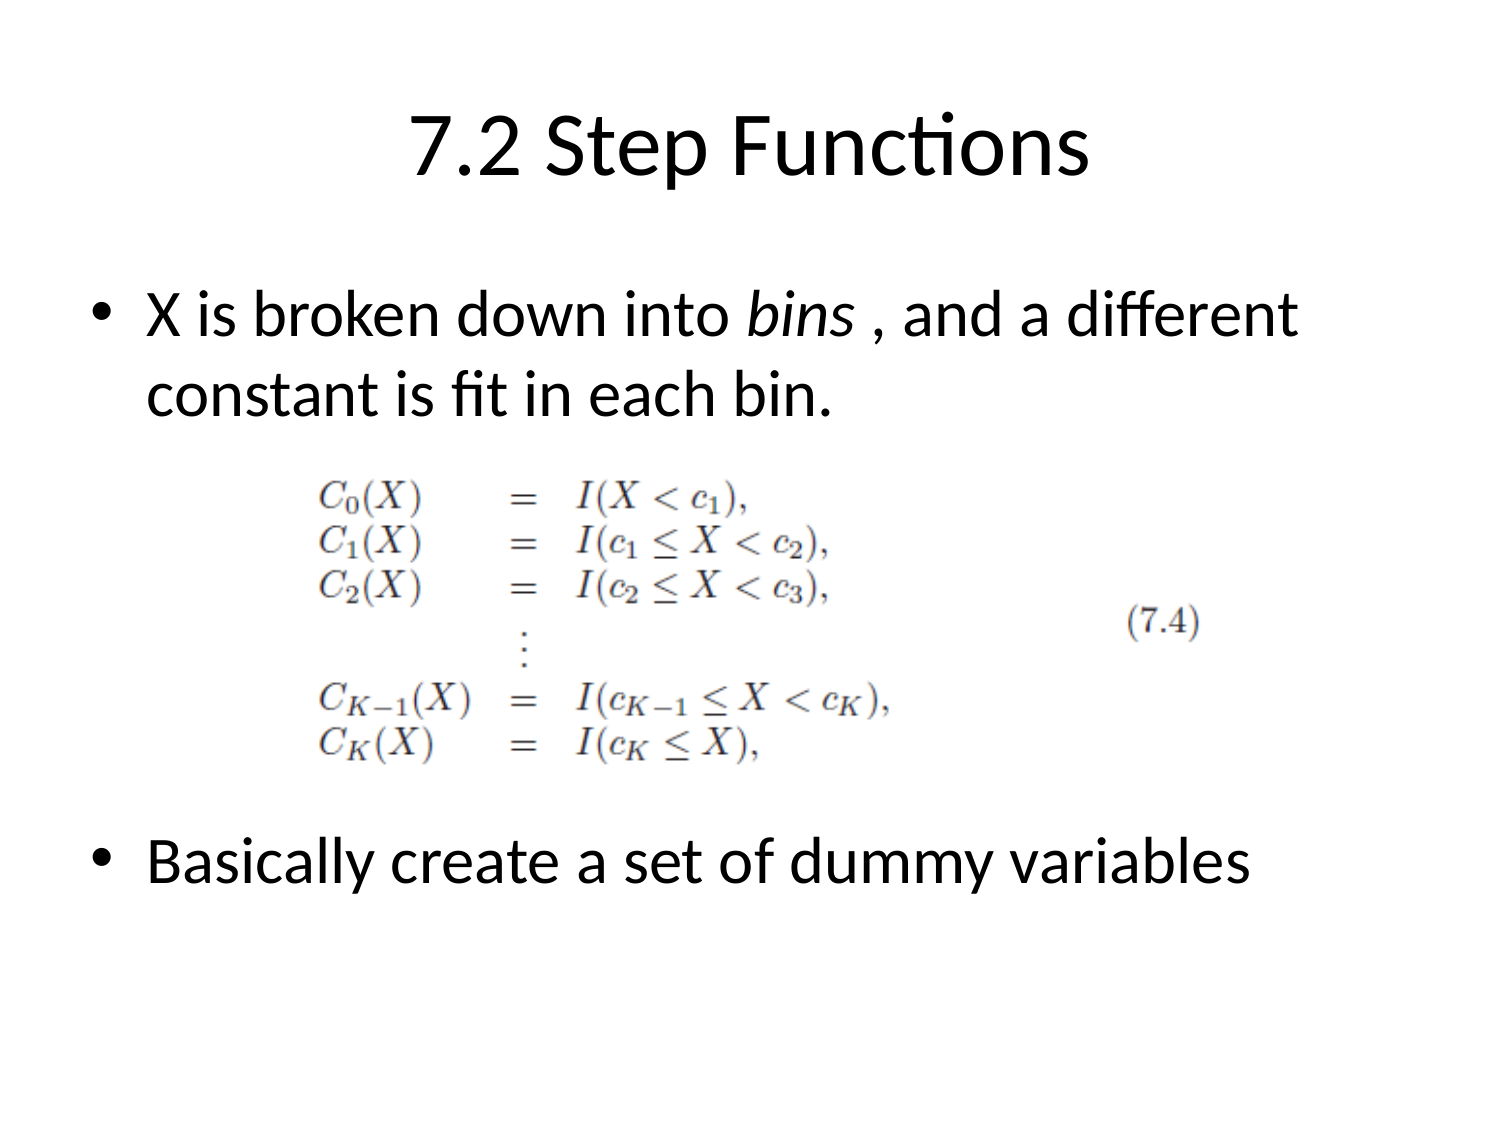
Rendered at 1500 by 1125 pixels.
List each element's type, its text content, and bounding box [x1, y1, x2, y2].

title 7.2 Step Functions [75, 45, 1425, 233]
list X is broken down into bins , and a different constant is fit in each bin. Basically create a set of dummy variables [75, 262, 1425, 1005]
picture [237, 462, 1245, 784]
